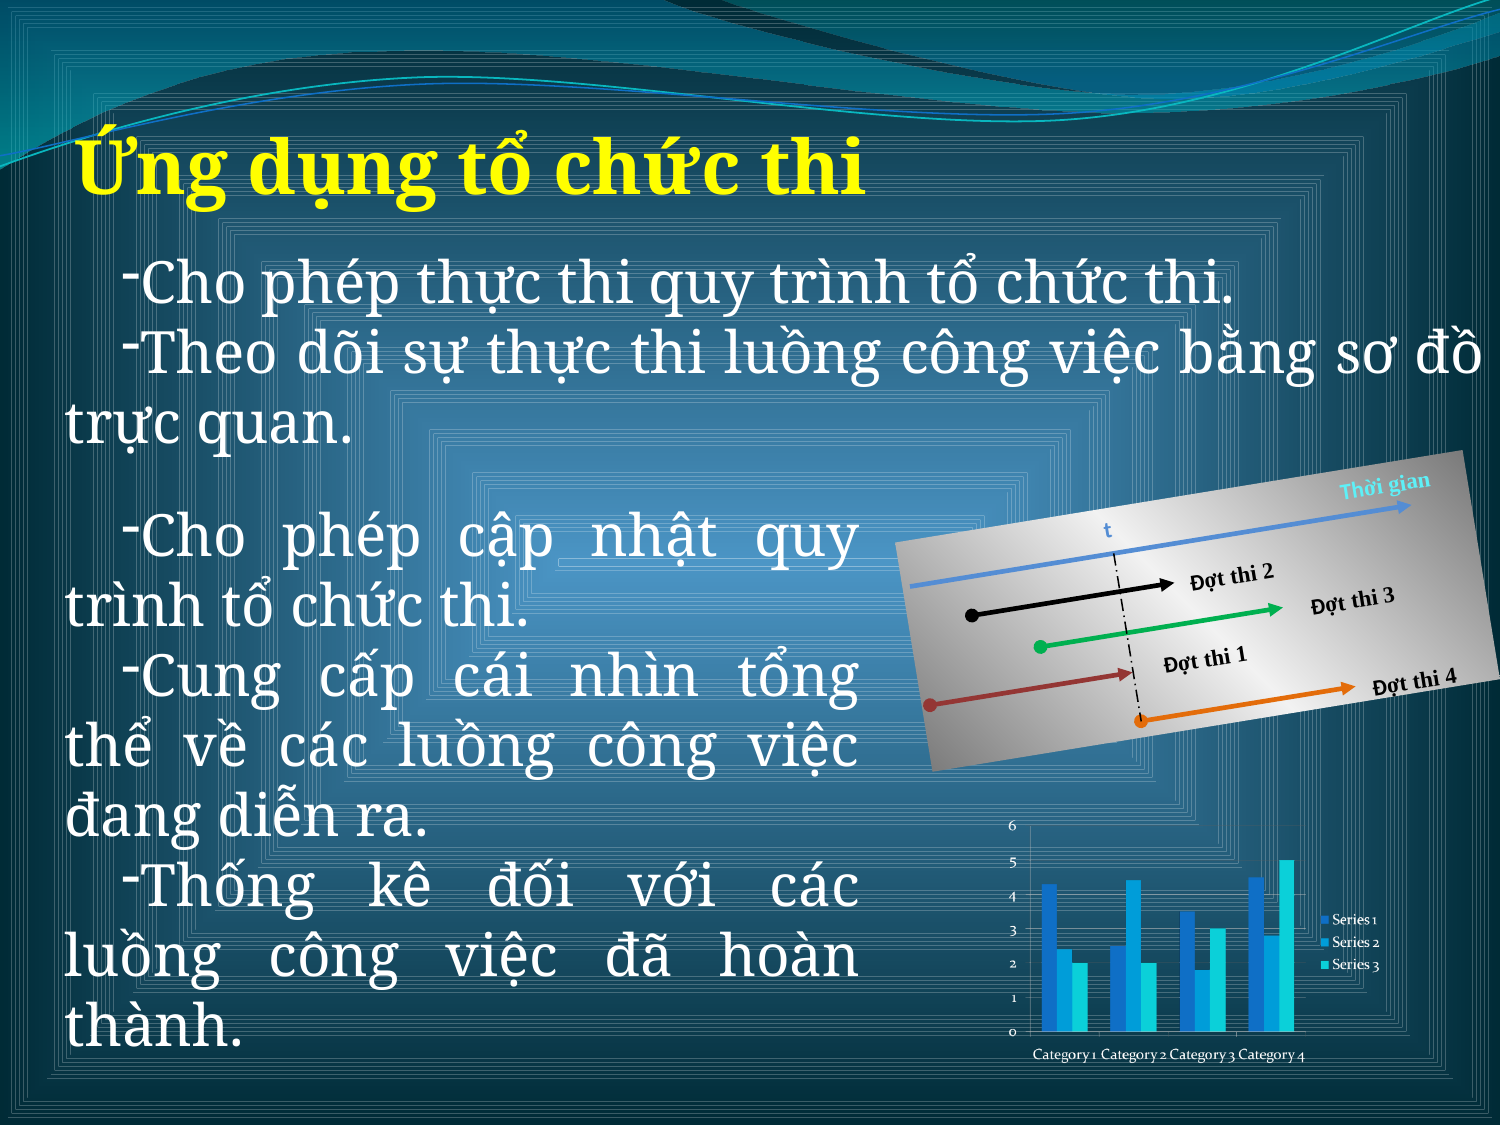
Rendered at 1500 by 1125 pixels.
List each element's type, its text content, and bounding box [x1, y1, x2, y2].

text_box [909, 494, 1486, 728]
picture [999, 812, 1388, 1072]
text_box Ứng dụng tổ chức thi [59, 112, 883, 218]
text_box Cho phép thực thi quy trình tổ chức thi. Theo dõi sự thực thi luồng công việc bằng sơ đồ trực quan. [50, 237, 1500, 463]
text_box Cho phép cập nhật quy trình tổ chức thi. Cung cấp cái nhìn tổng thể về các luồng công việc đang diễn ra. Thống kê đối với các luồng công việc đã hoàn thành. [49, 490, 875, 1066]
